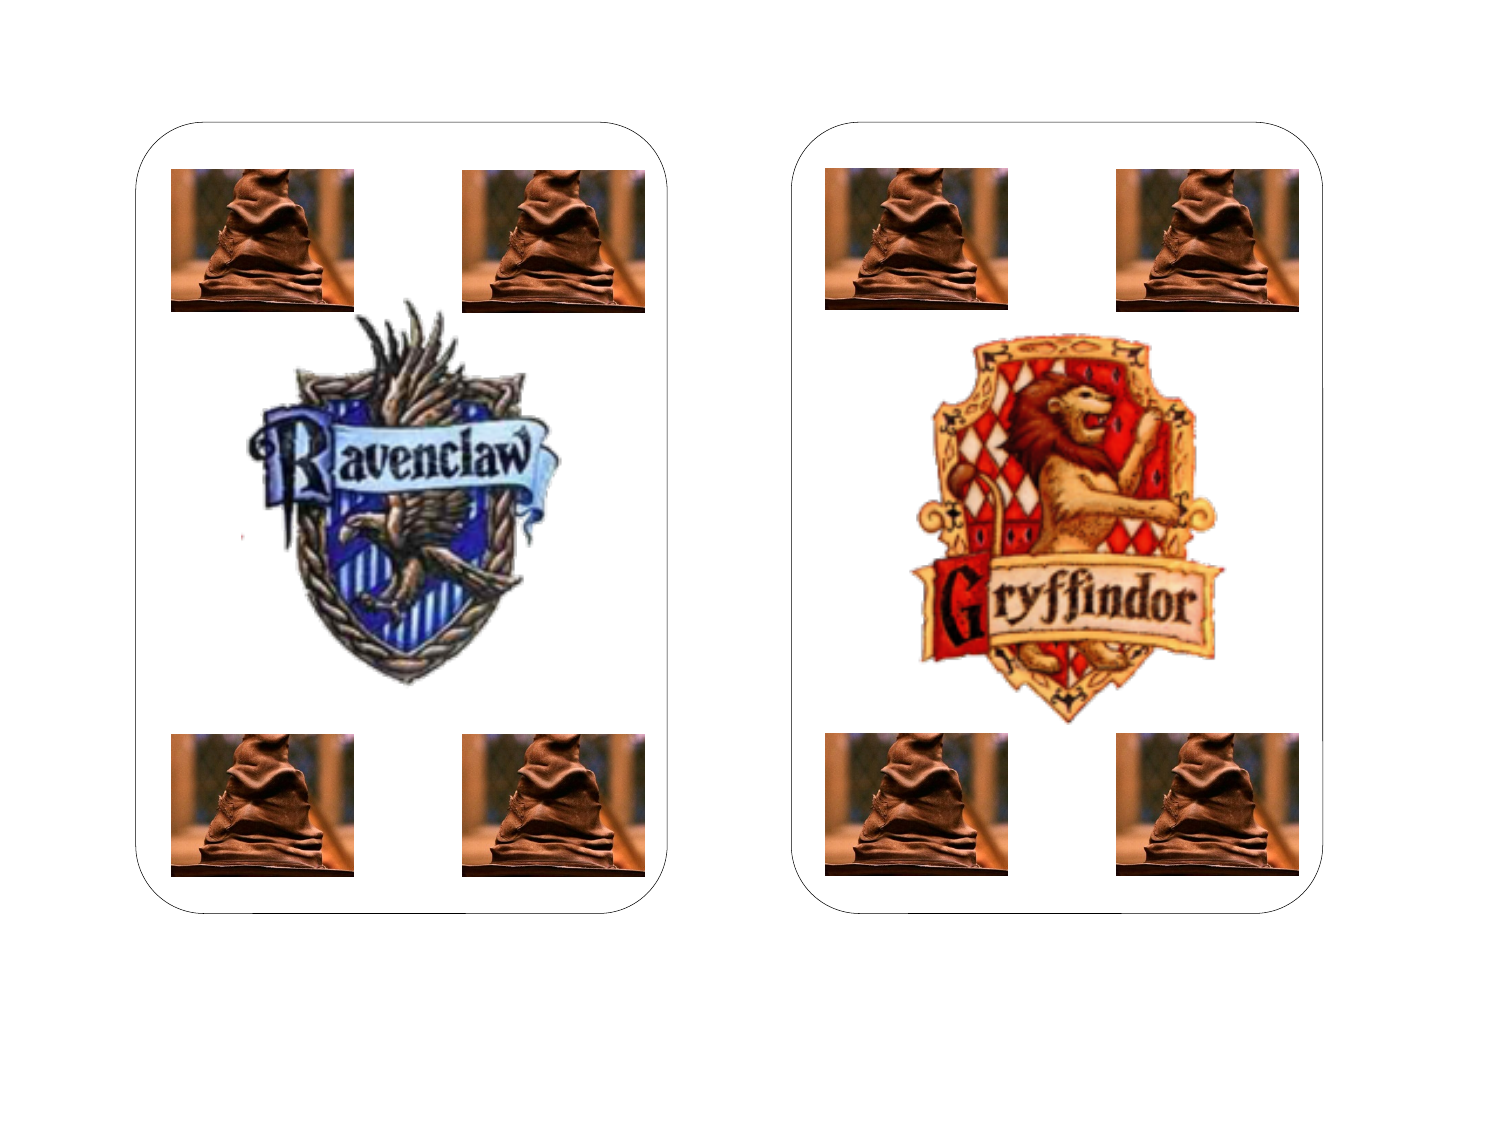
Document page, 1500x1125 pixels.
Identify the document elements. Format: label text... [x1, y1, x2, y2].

picture [170, 169, 645, 693]
picture [461, 734, 645, 877]
picture [824, 167, 1299, 725]
picture [824, 733, 1008, 876]
picture [1115, 733, 1299, 876]
picture [170, 734, 354, 877]
text_box ט [133, 120, 670, 916]
text_box ט [789, 120, 1325, 916]
